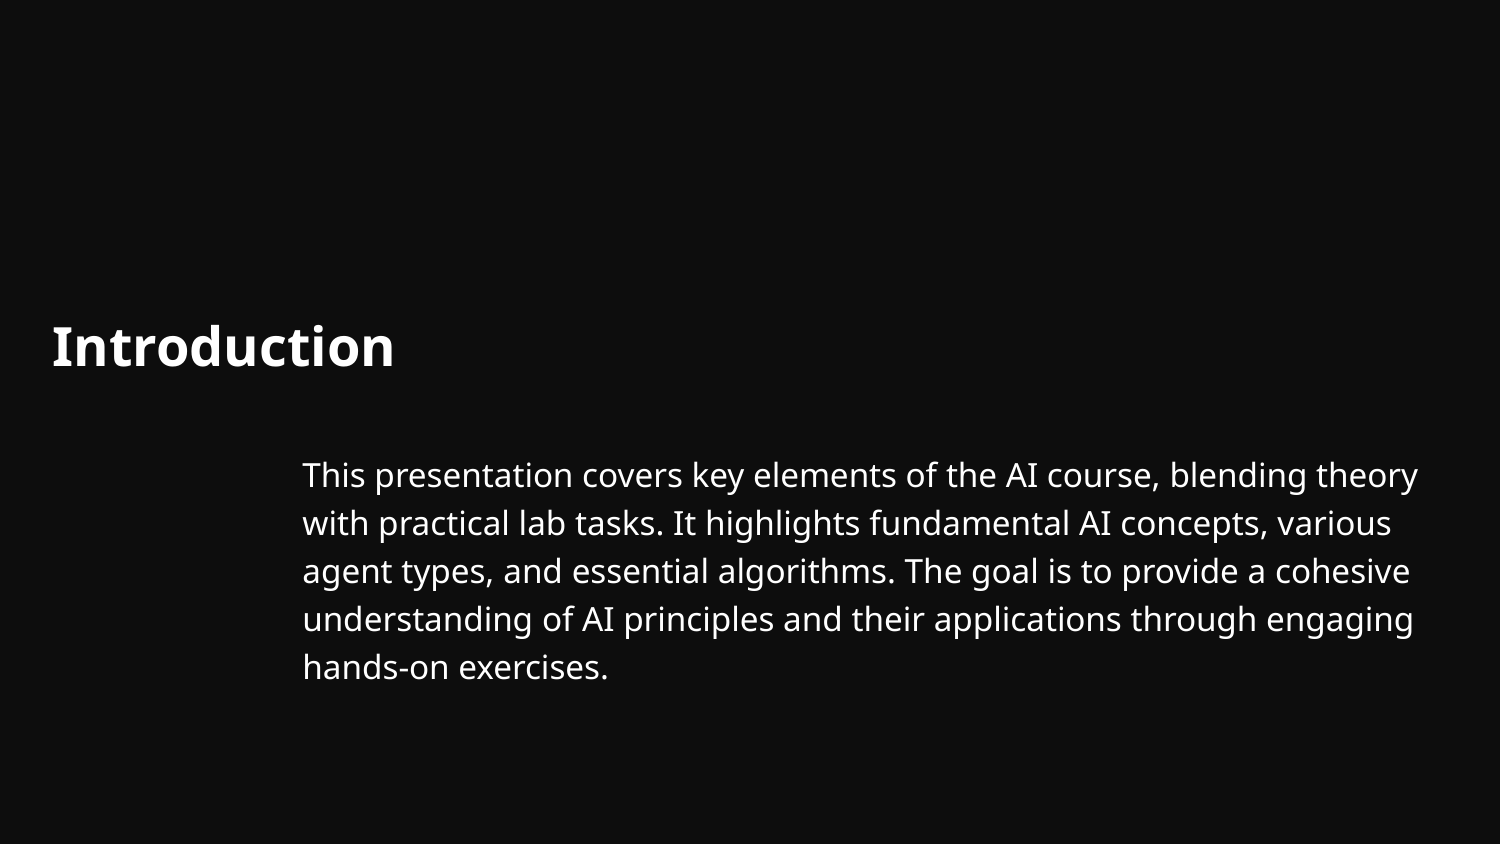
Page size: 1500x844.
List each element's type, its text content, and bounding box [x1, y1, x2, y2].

title Introduction [37, 145, 1268, 393]
subtitle This presentation covers key elements of the AI course, blending theory with practical lab tasks. It highlights fundamental AI concepts, various agent types, and essential algorithms. The goal is to provide a cohesive understanding of AI principles and their applications through engaging hands-on exercises. [249, 431, 1463, 699]
